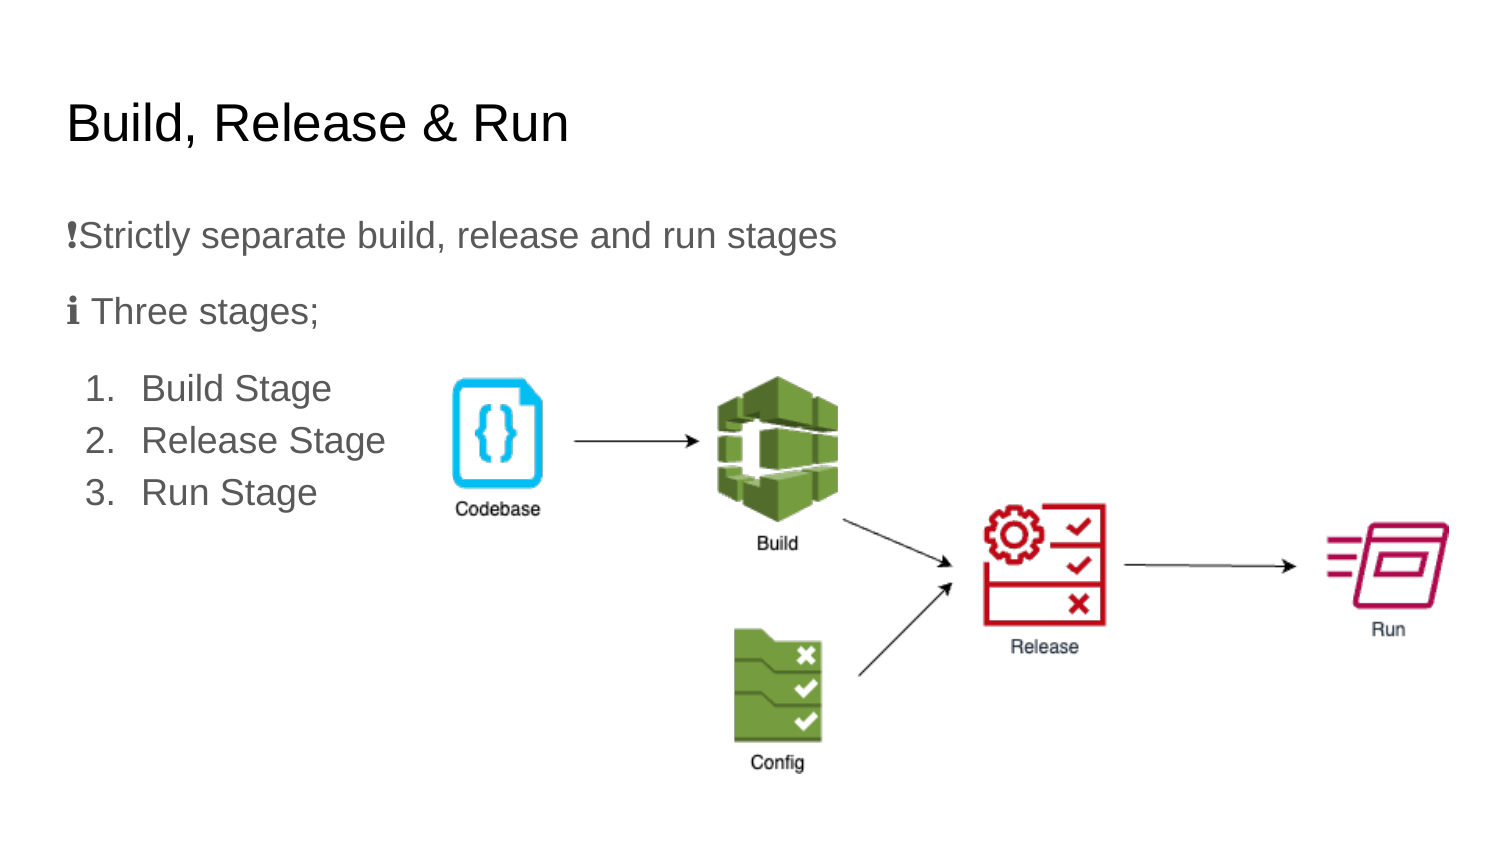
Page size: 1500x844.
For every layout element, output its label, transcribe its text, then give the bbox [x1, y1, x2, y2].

picture [451, 374, 1450, 774]
list ❗️Strictly separate build, release and run stages ℹ️ Three stages; Build Stage Release Stage Run Stage [51, 189, 907, 540]
title Build, Release & Run [51, 72, 1449, 167]
